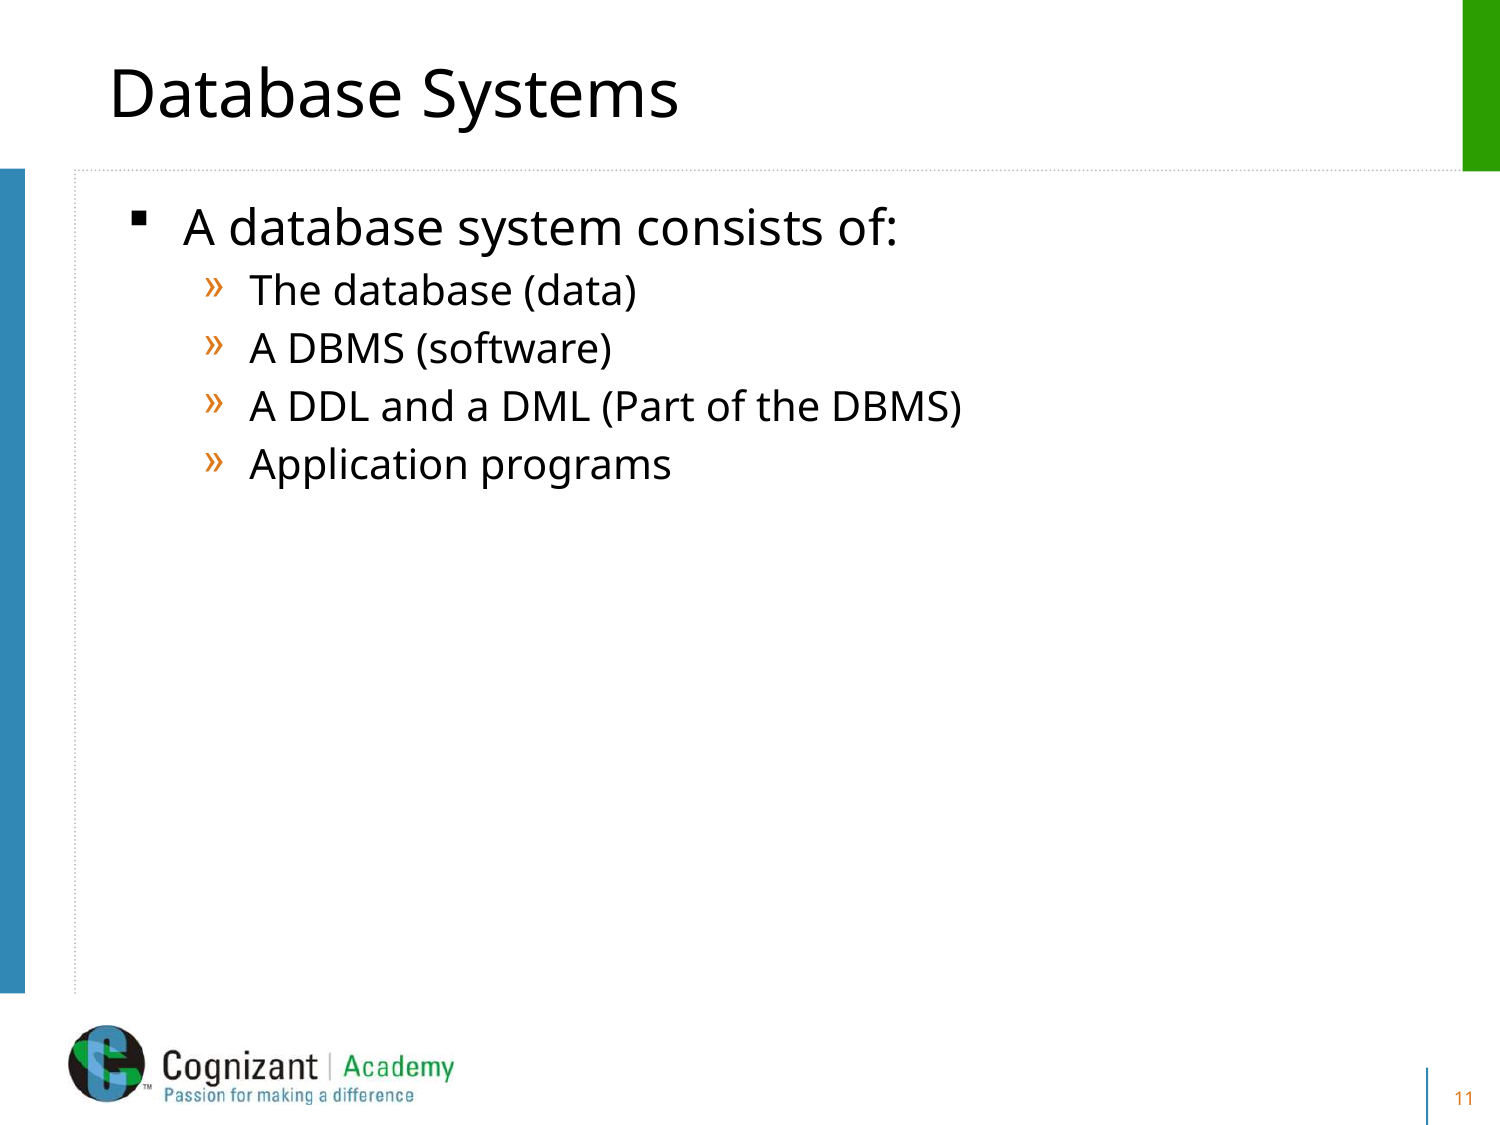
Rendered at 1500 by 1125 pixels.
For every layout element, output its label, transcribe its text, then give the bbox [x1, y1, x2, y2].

list A database system consists of: The database (data) A DBMS (software) A DDL and a DML (Part of the DBMS) Application programs [112, 187, 1388, 976]
title Database Systems [93, 40, 1319, 142]
slide_number 11 [1434, 1078, 1496, 1117]
picture [68, 1025, 454, 1105]
